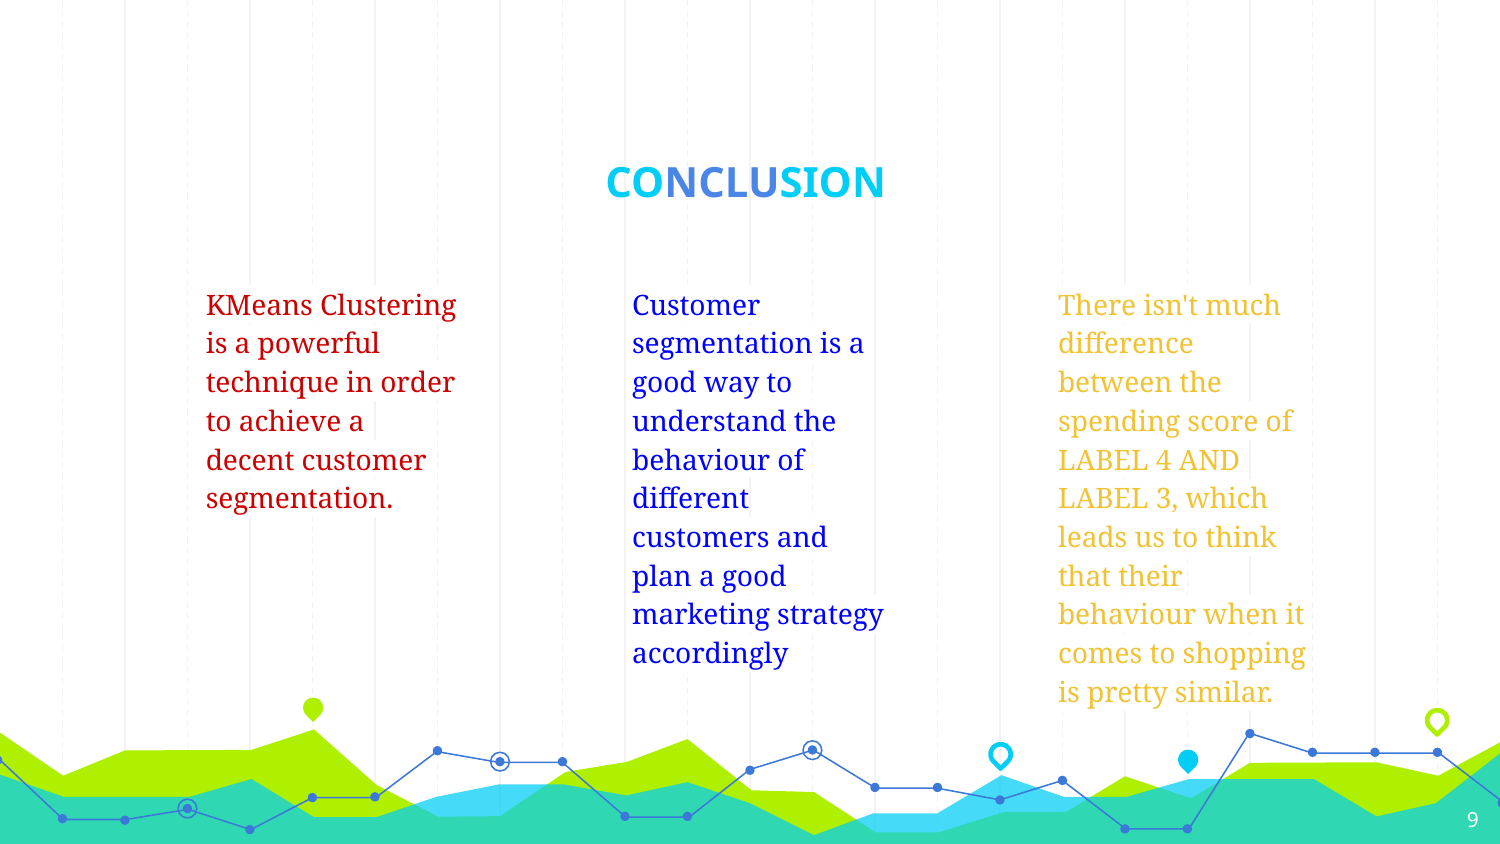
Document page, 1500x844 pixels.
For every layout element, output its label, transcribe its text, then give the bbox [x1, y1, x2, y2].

list There isn't much difference between the spending score of LABEL 4 AND LABEL 3, which leads us to think that their behaviour when it comes to shopping is pretty similar. [968, 266, 1374, 711]
list Customer segmentation is a good way to understand the behaviour of different customers and plan a good marketing strategy accordingly [542, 266, 948, 711]
title CONCLUSION [171, 103, 1320, 222]
slide_number ‹#› [1403, 791, 1494, 844]
list KMeans Clustering is a powerful technique in order to achieve a decent customer segmentation. [115, 266, 522, 711]
